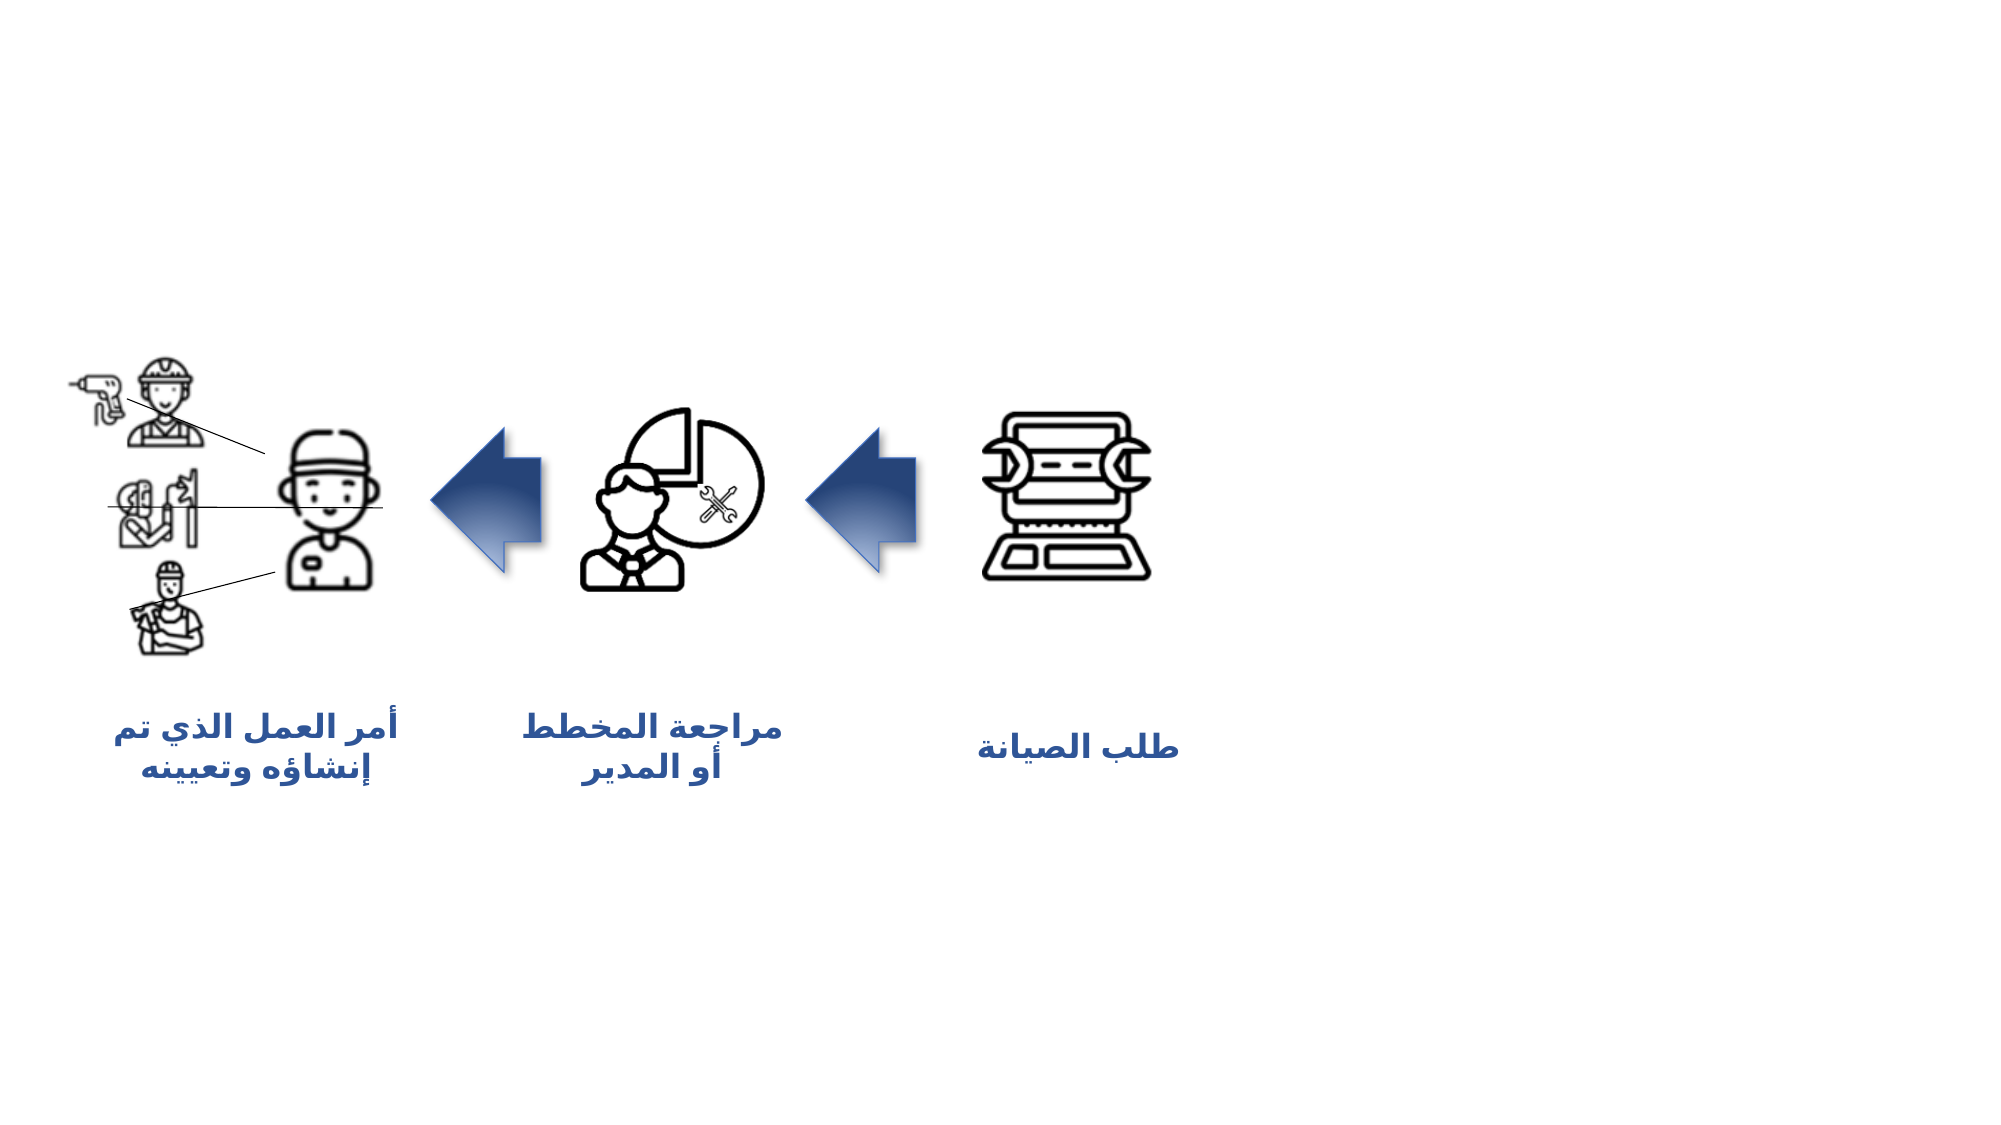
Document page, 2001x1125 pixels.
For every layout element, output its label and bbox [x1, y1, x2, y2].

text_box [66, 343, 1238, 804]
